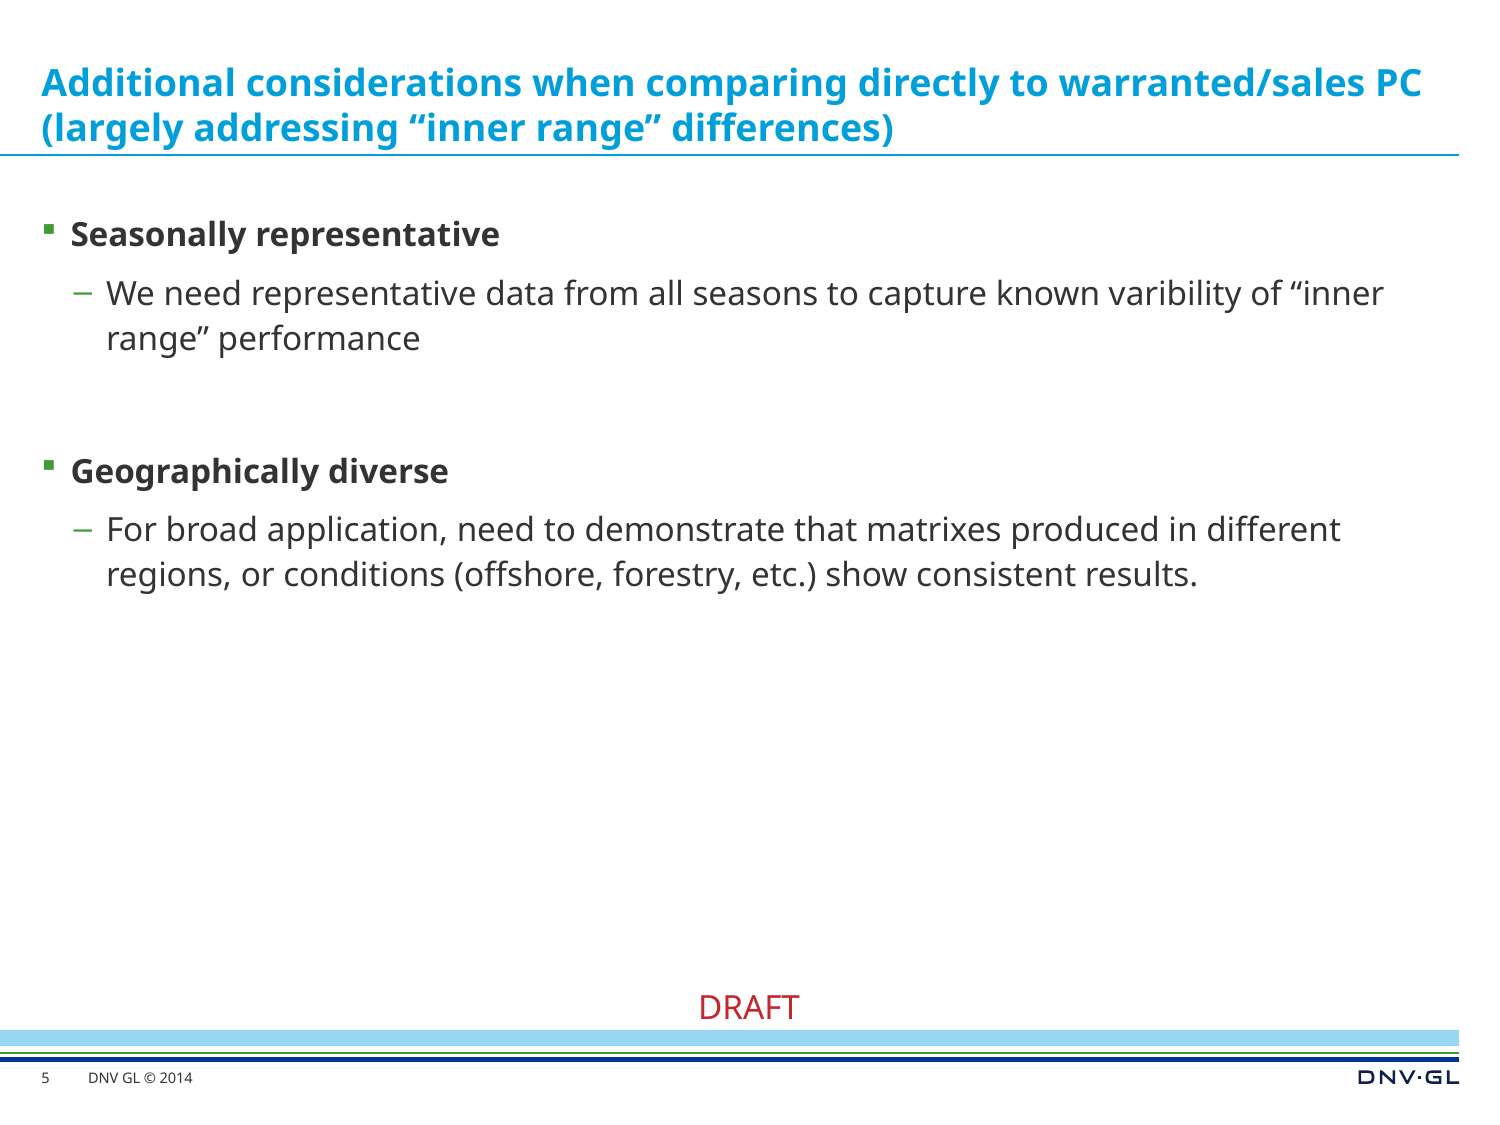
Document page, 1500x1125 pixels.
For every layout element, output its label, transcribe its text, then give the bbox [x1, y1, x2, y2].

list Seasonally representative We need representative data from all seasons to capture known varibility of “inner range” performance Geographically diverse For broad application, need to demonstrate that matrixes produced in different regions, or conditions (offshore, forestry, etc.) show consistent results. [41, 208, 1459, 983]
slide_number 5 [41, 1069, 81, 1099]
title Additional considerations when comparing directly to warranted/sales PC (largely addressing “inner range” differences) [41, 39, 1459, 150]
